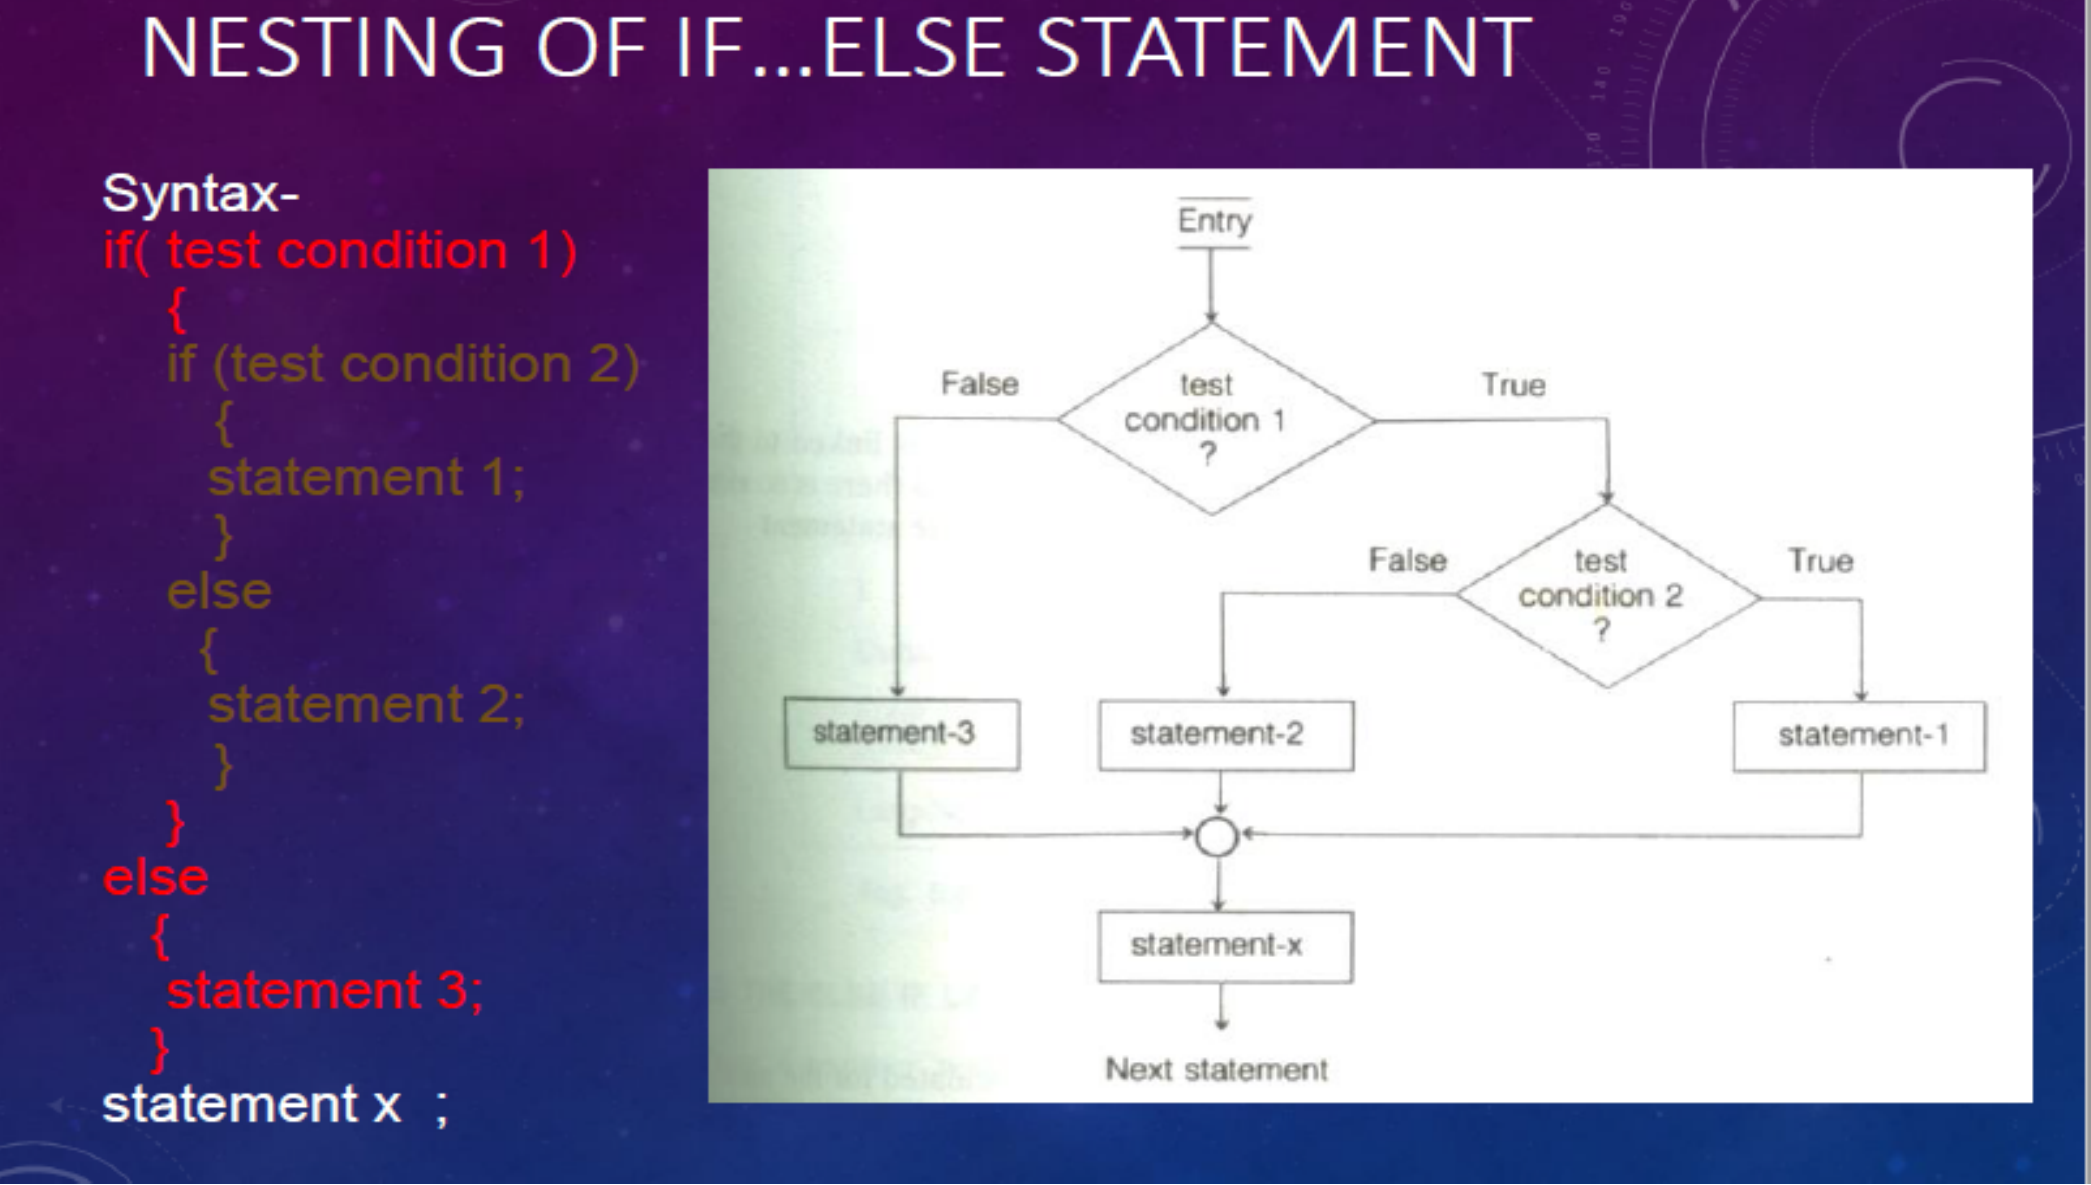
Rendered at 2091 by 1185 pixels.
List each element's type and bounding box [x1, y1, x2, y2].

list [0, 0, 2091, 1185]
